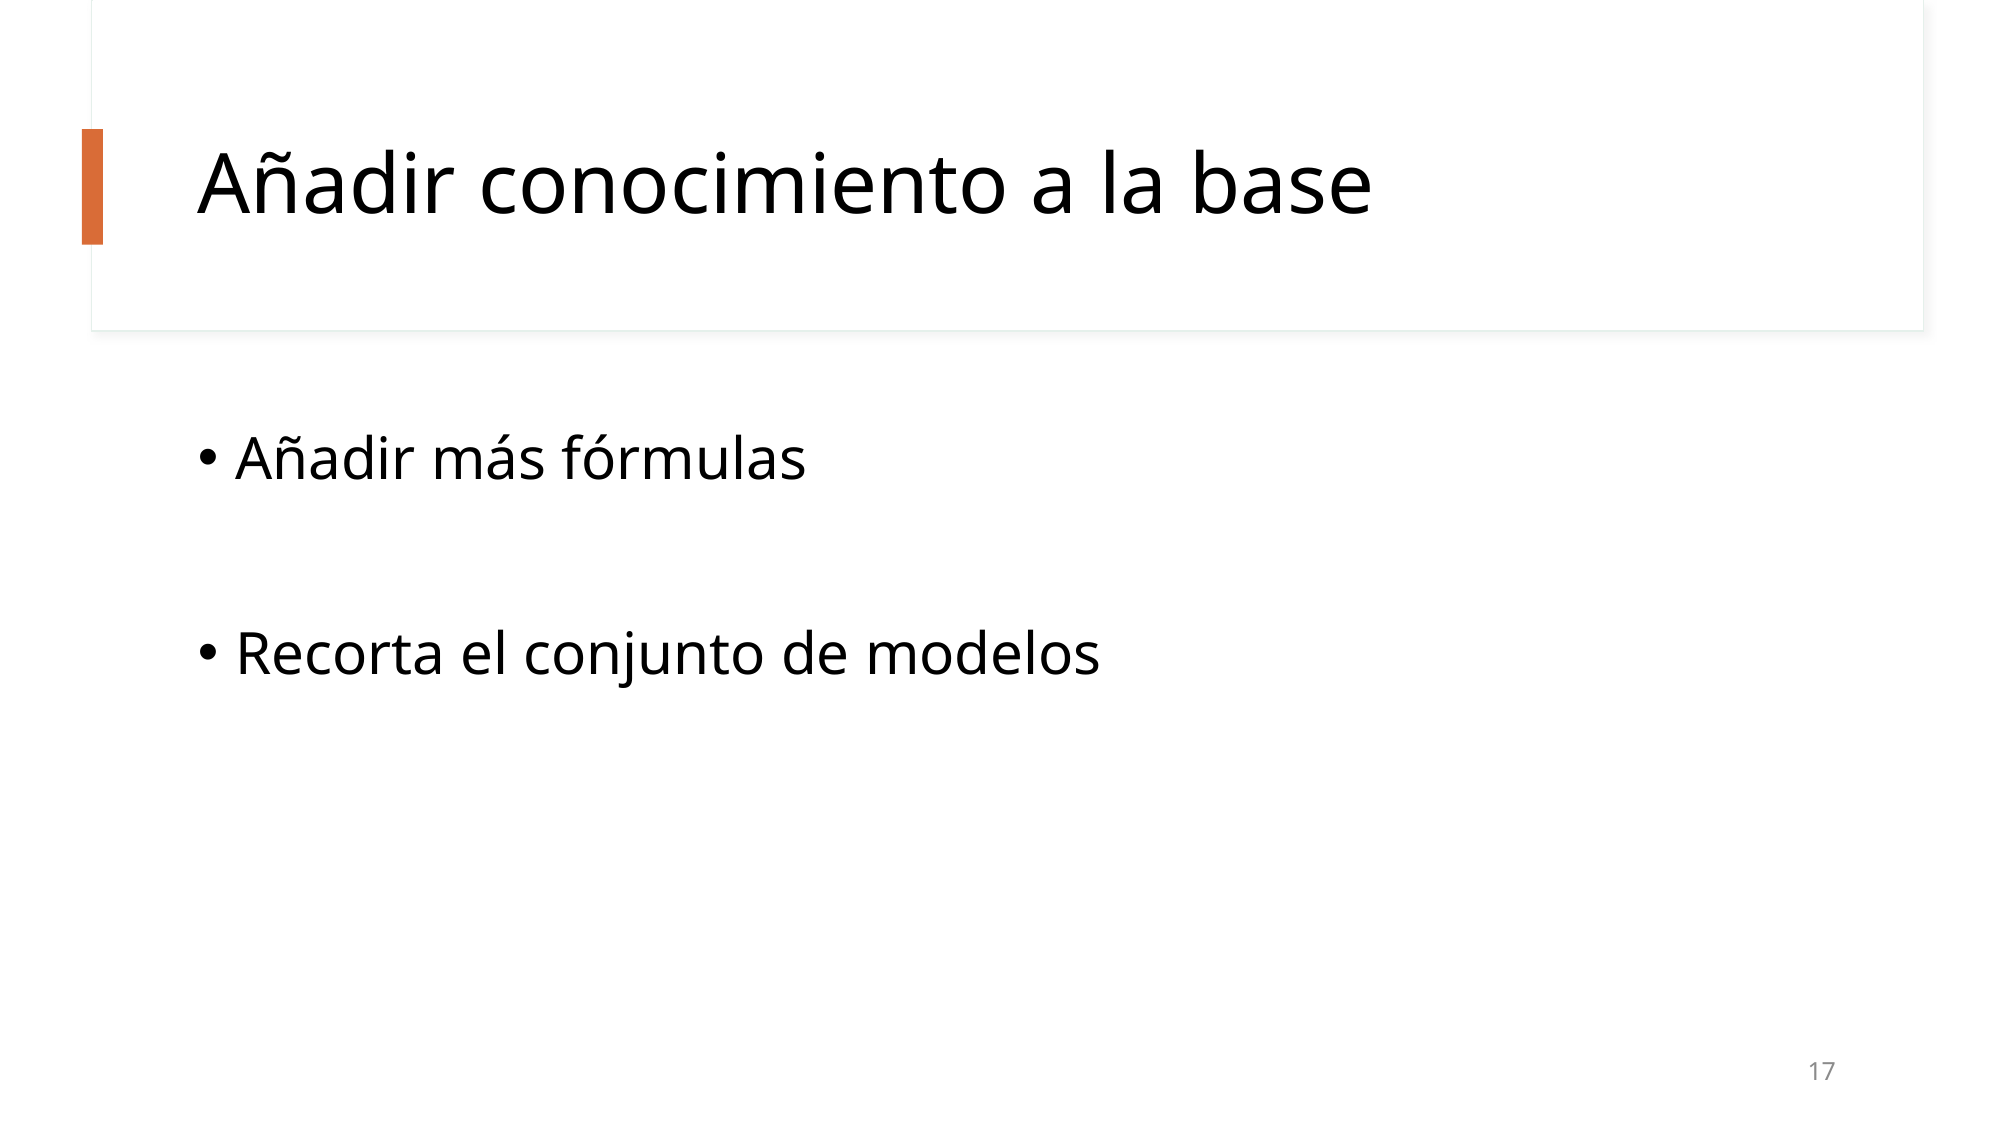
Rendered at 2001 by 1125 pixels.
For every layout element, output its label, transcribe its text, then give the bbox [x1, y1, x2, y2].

slide_number 17 [1401, 1042, 1851, 1103]
title Añadir conocimiento a la base [183, 90, 1851, 284]
